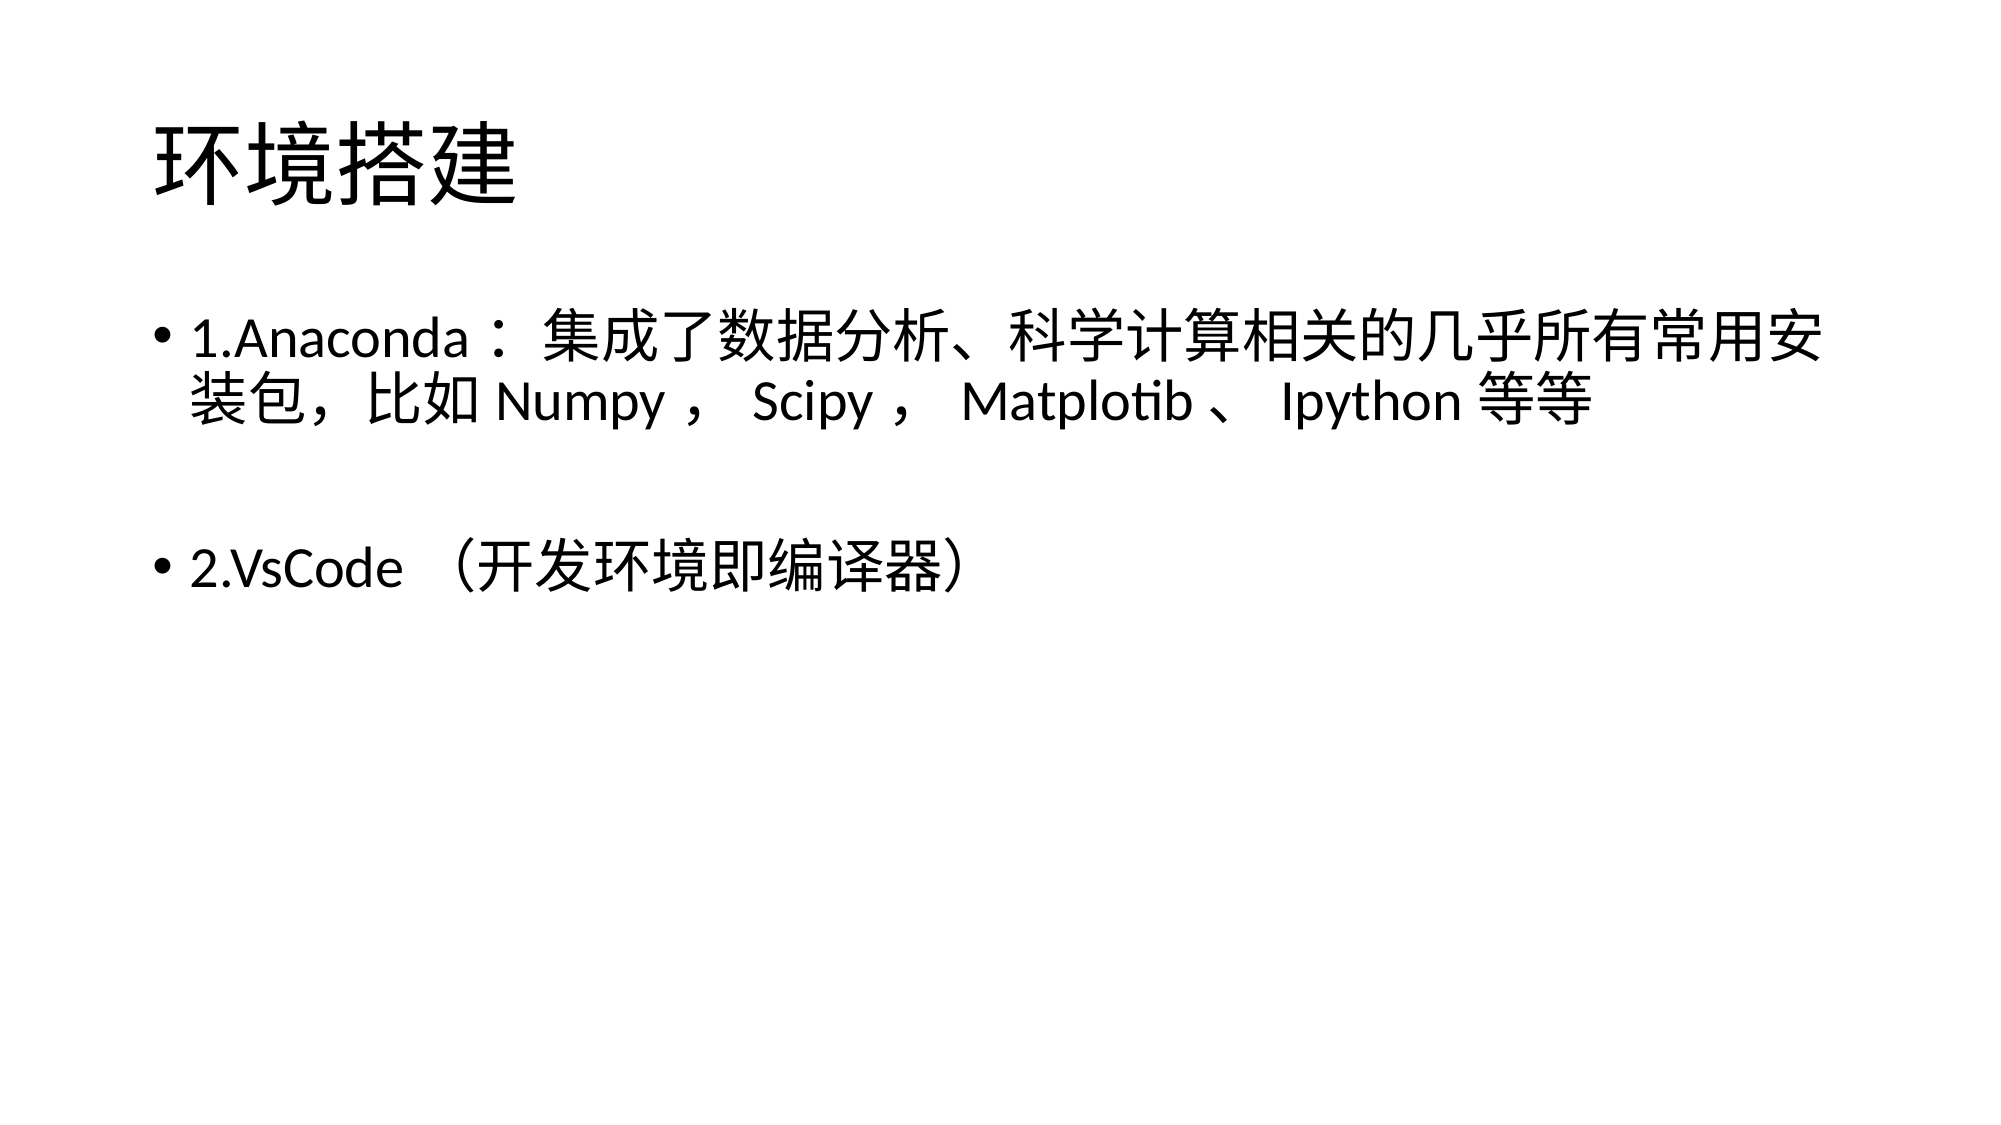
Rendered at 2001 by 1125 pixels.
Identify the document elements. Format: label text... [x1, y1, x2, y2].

list 1.Anaconda：集成了数据分析、科学计算相关的几乎所有常用安装包，比如Numpy，Scipy，Matplotib、Ipython等等 2.VsCode（开发环境即编译器） [137, 299, 1863, 1014]
title 环境搭建 [137, 59, 1863, 278]
